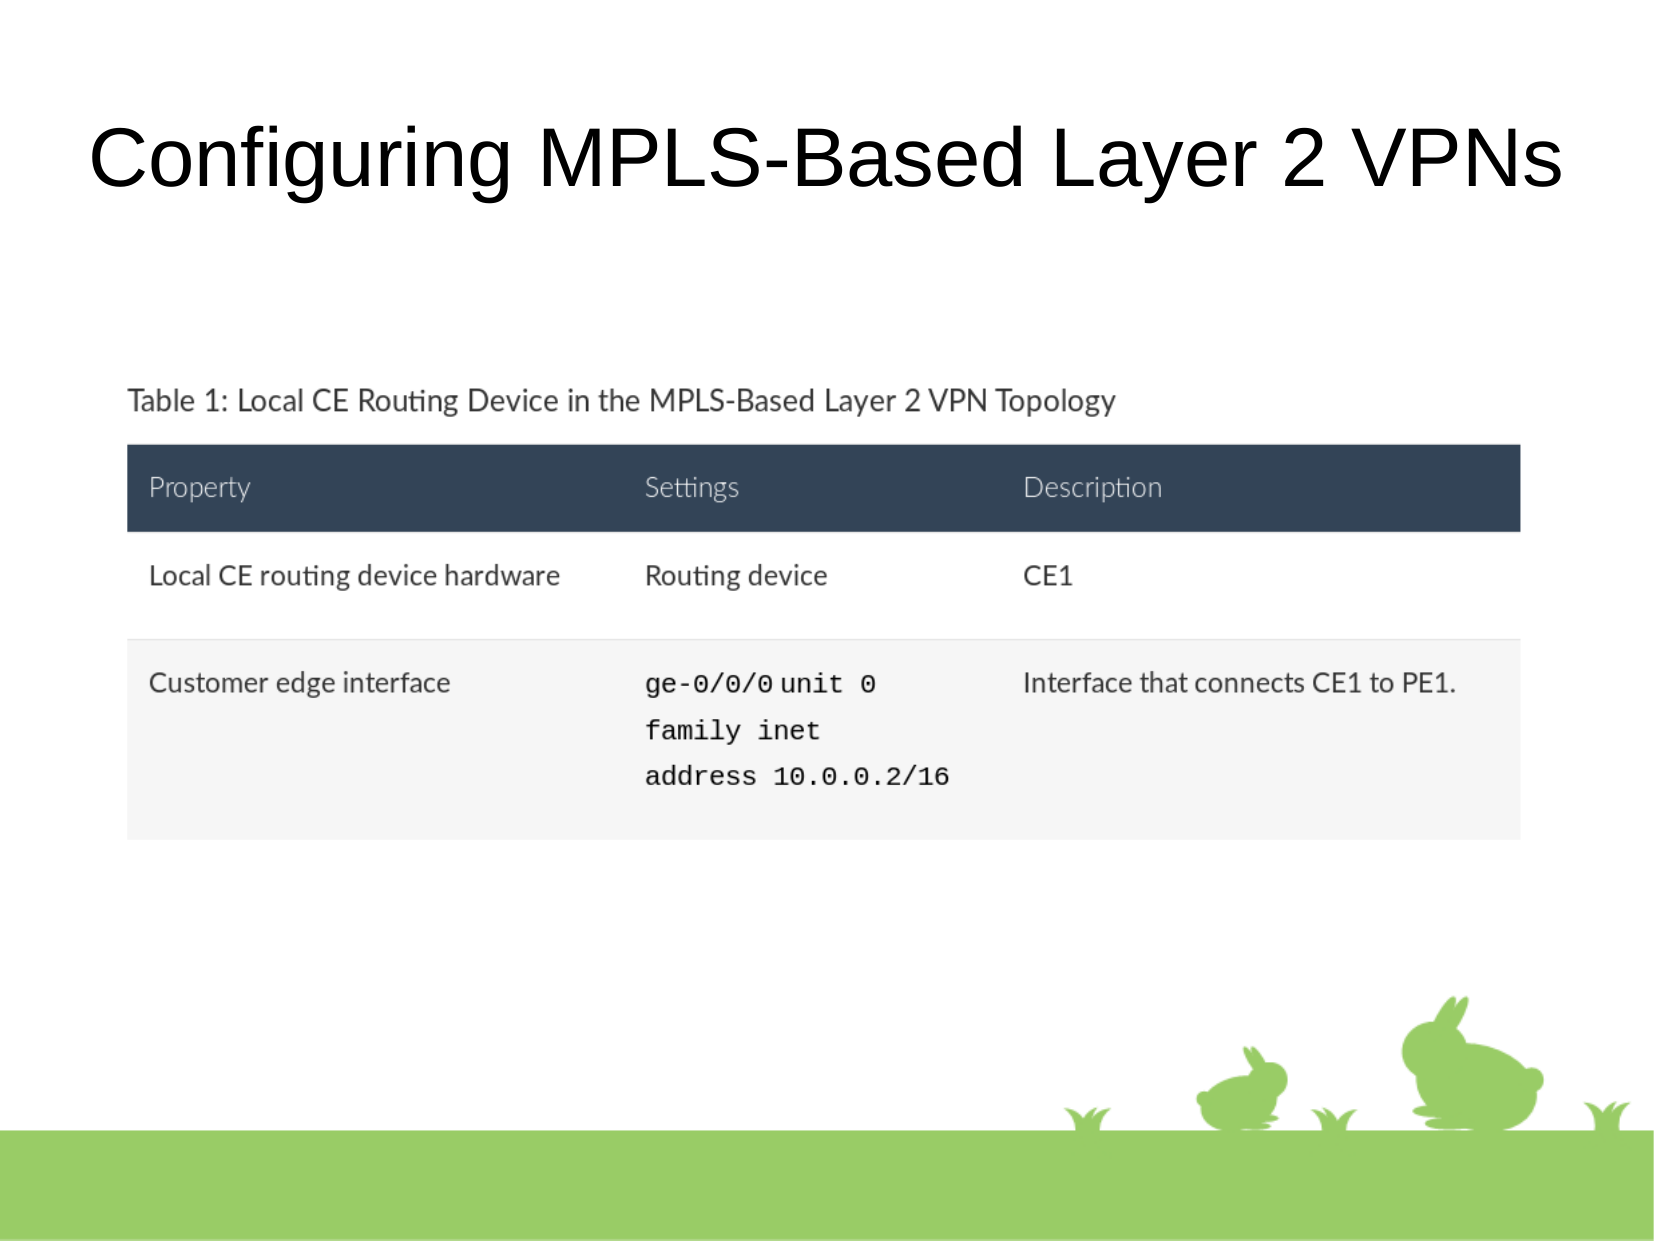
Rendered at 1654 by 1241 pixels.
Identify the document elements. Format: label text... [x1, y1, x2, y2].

picture [0, 0, 1654, 1241]
text_box Configuring MPLS-Based Layer 2 VPNs [82, 49, 1571, 257]
